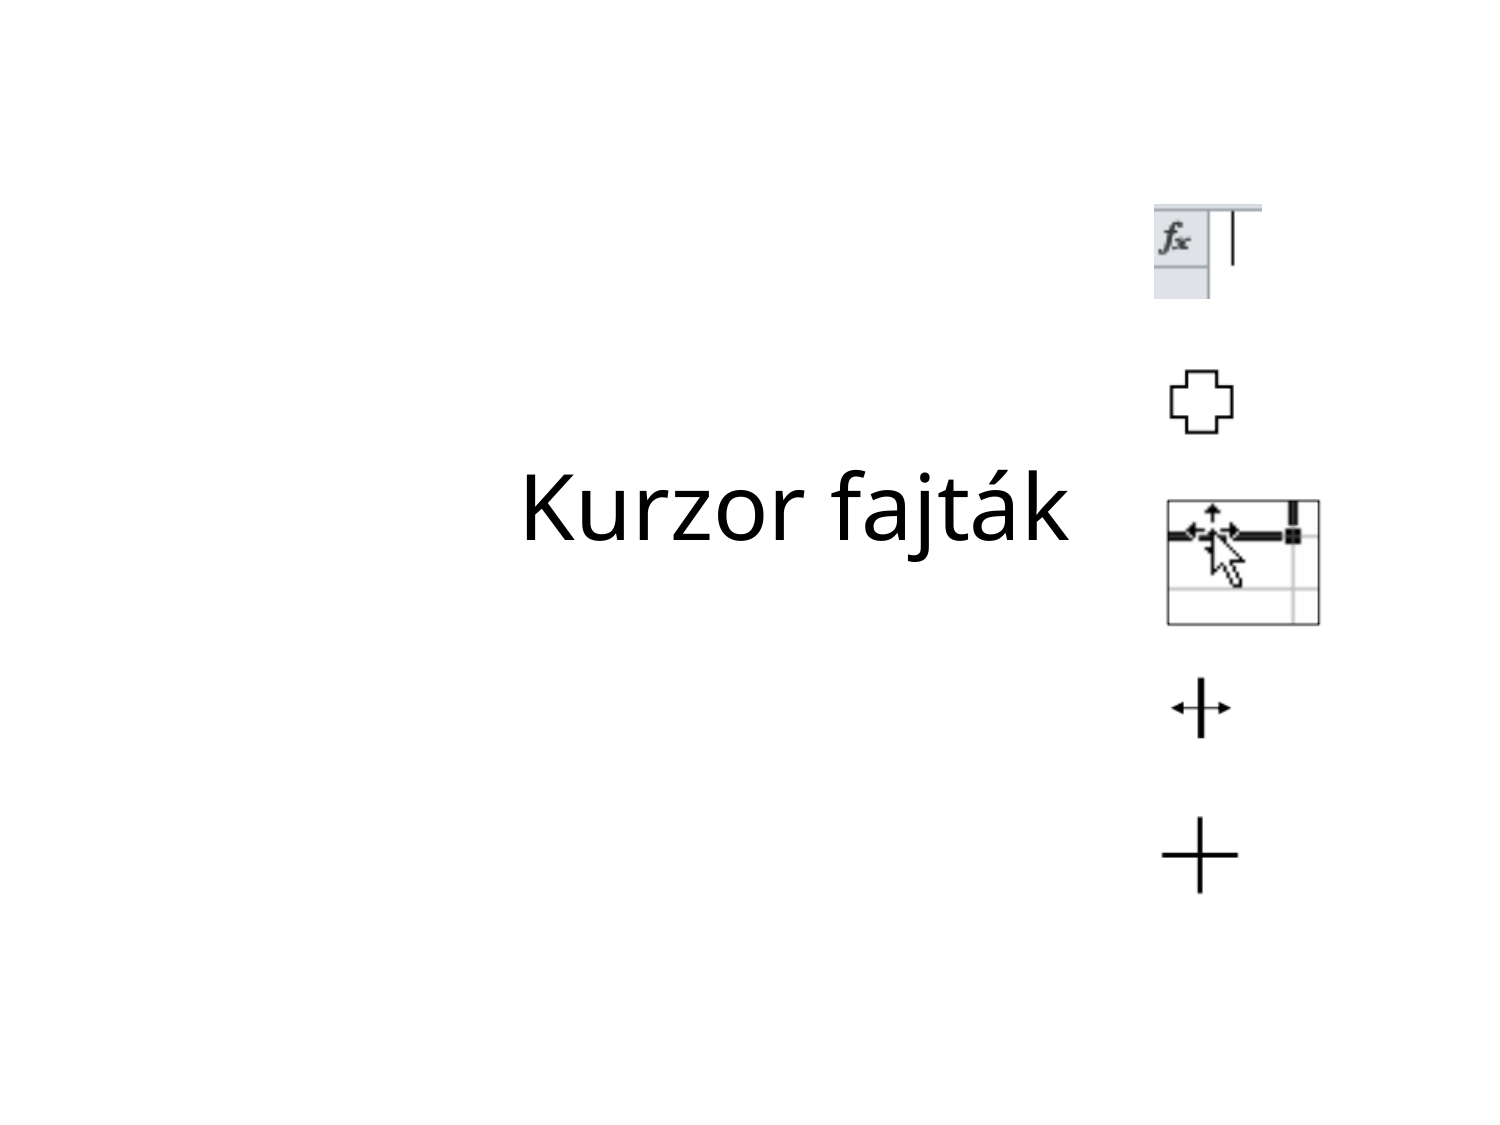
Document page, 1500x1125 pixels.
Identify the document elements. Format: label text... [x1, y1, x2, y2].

picture [1154, 487, 1330, 631]
picture [1154, 807, 1247, 904]
text_box Kurzor fajták [148, 453, 1442, 672]
picture [1153, 204, 1262, 299]
picture [1154, 357, 1245, 449]
picture [1153, 671, 1242, 751]
